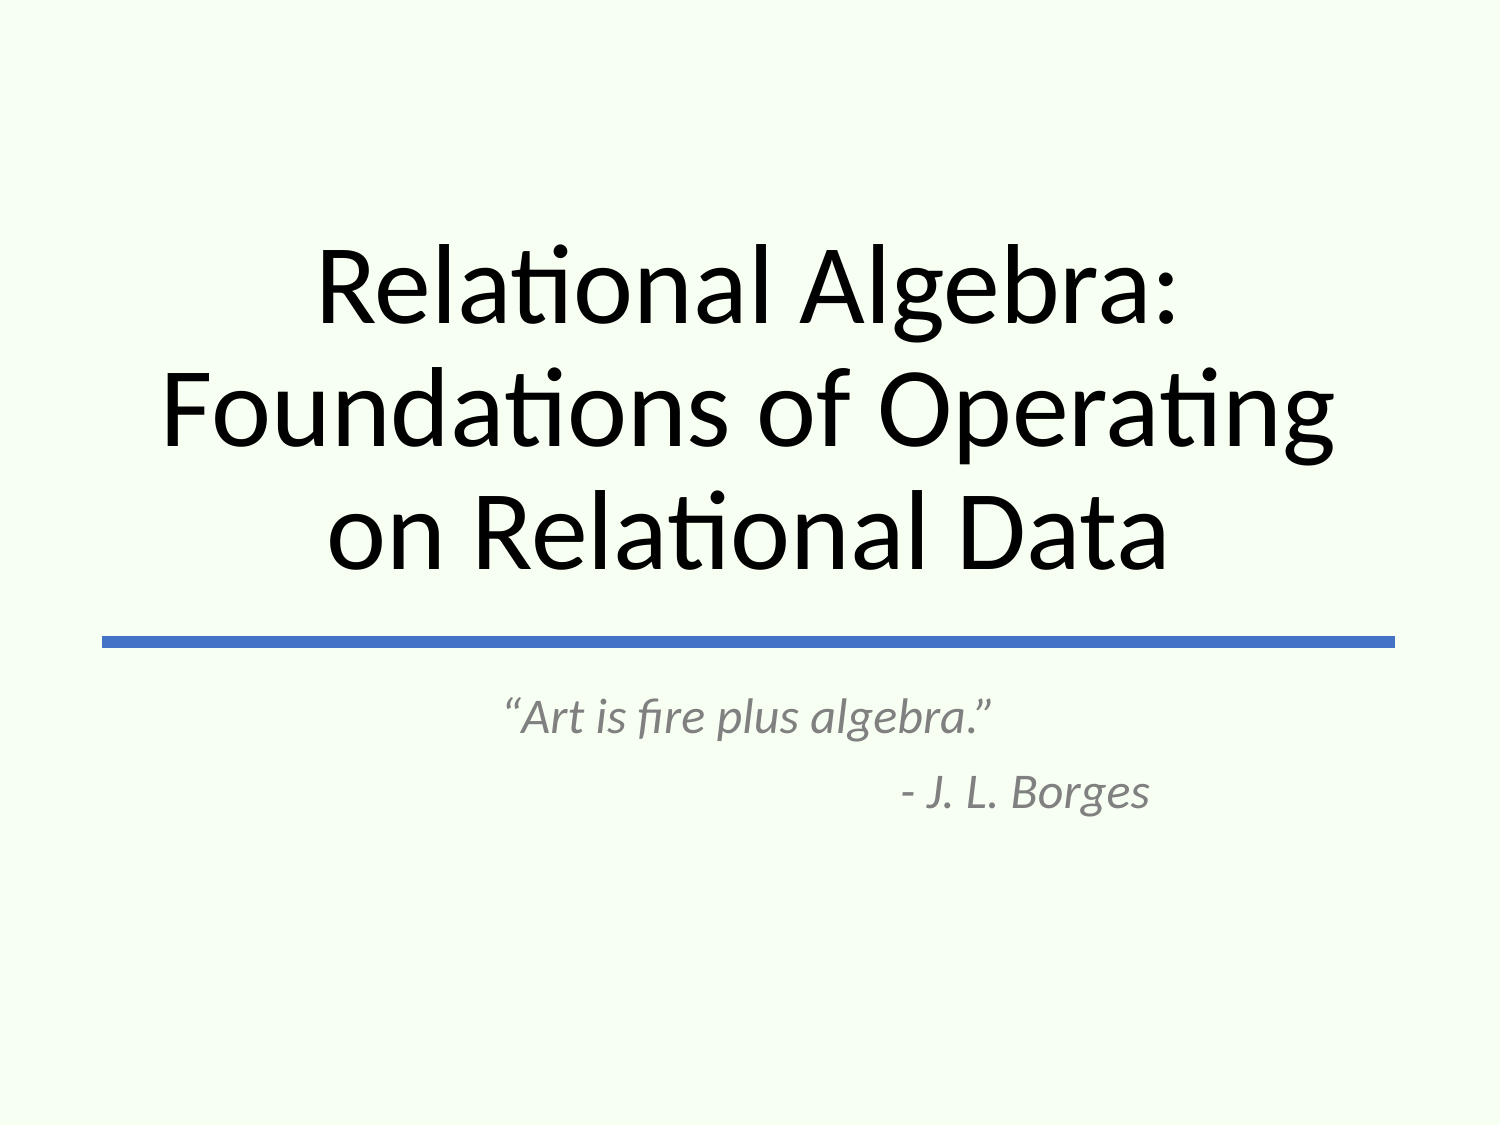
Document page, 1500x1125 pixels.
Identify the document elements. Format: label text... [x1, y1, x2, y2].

title Relational Algebra: Foundations of Operating on Relational Data [101, 133, 1396, 602]
list “Art is fire plus algebra.” - J. L. Borges [101, 682, 1396, 929]
